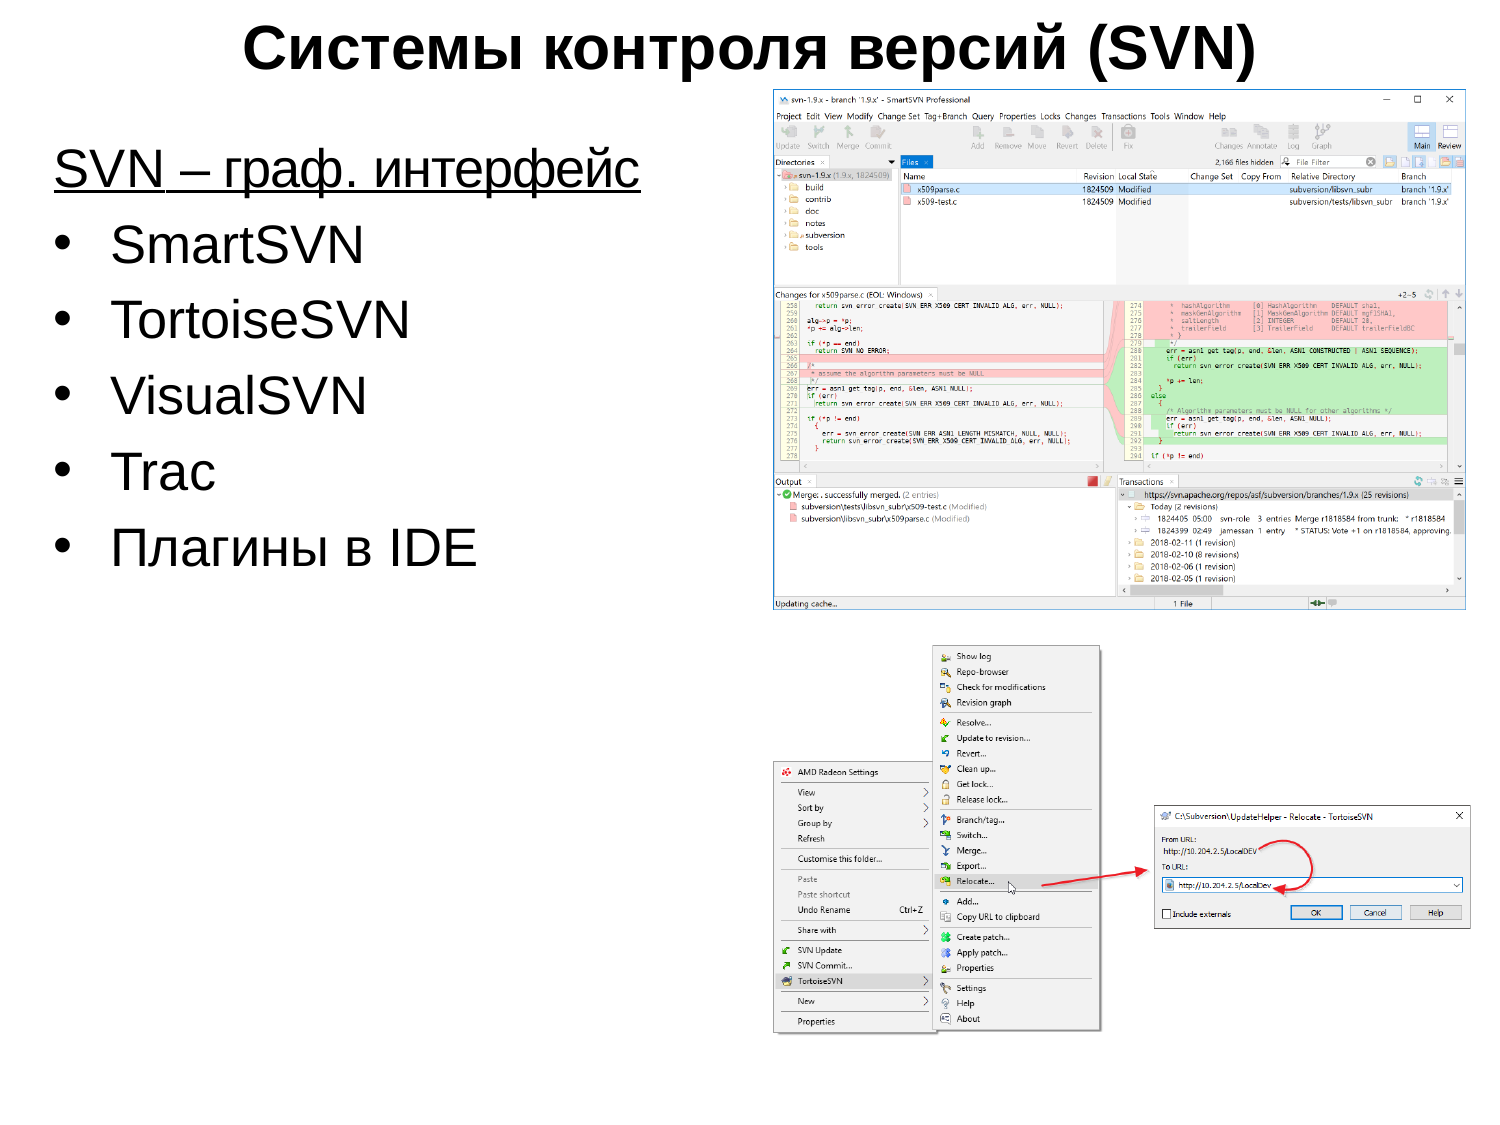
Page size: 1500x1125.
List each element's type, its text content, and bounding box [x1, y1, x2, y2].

picture [773, 89, 1466, 610]
text_box SVN – граф. интерфейс SmartSVN TortoiseSVN VisualSVN Trac Плагины в IDE [38, 125, 750, 1005]
text_box Системы контроля версий (SVN) [0, 0, 1500, 90]
picture [773, 644, 1471, 1036]
